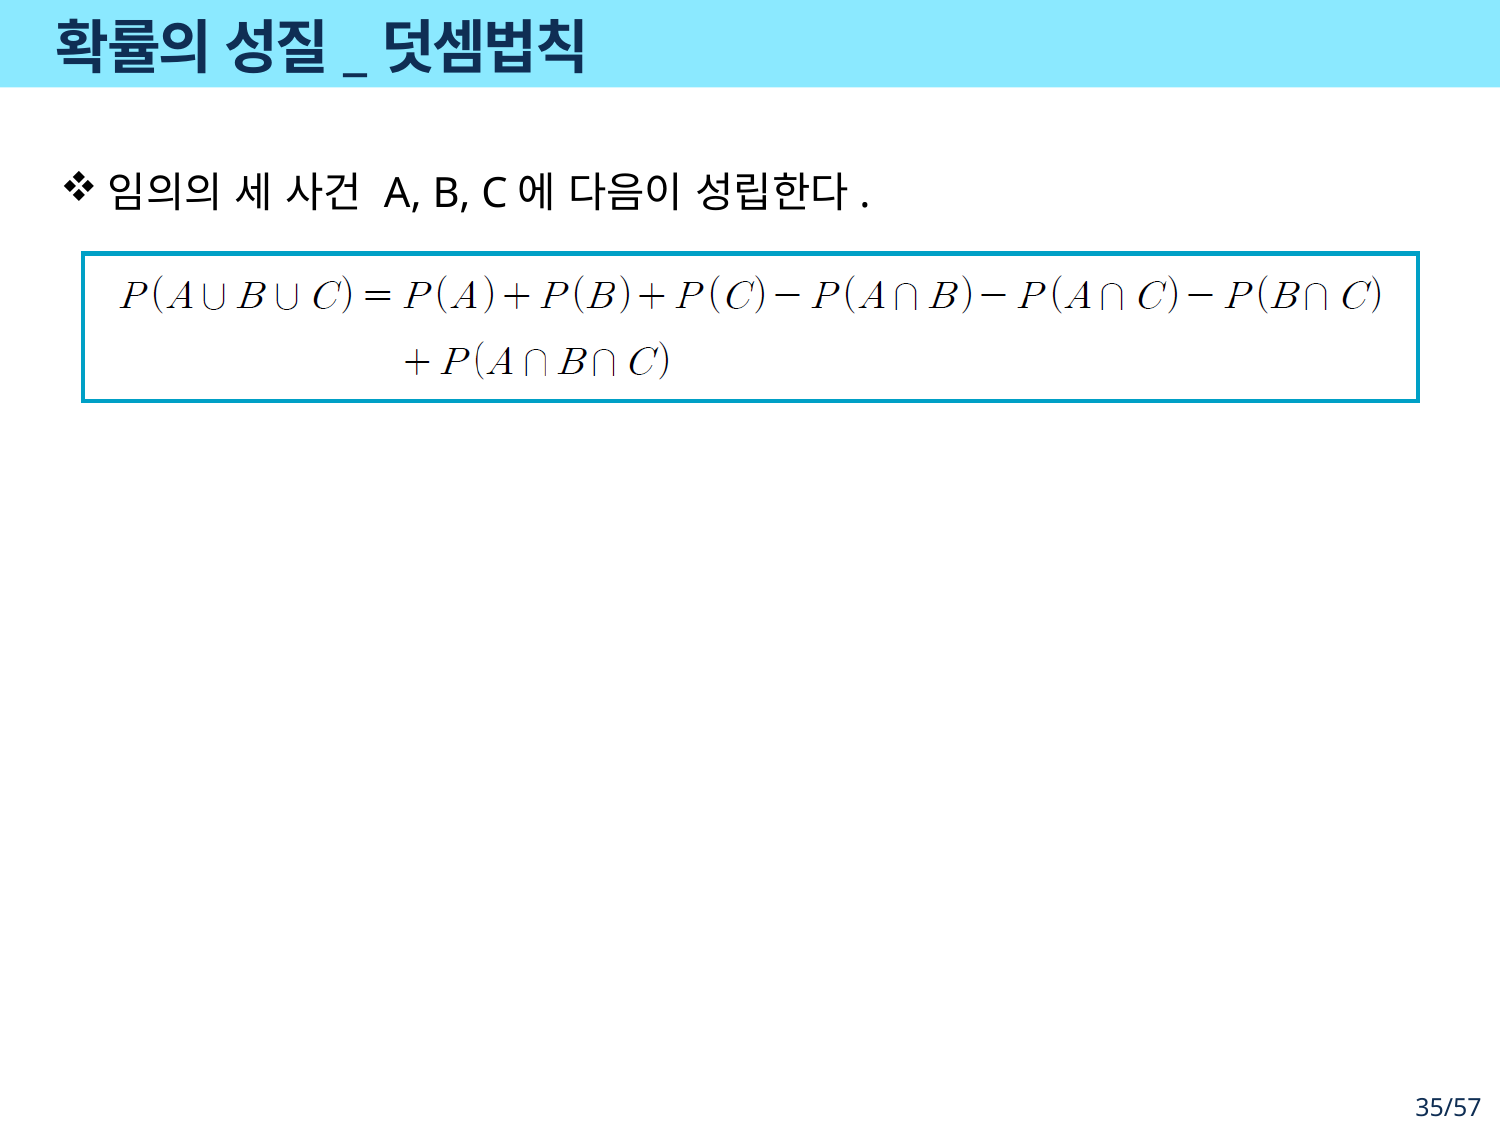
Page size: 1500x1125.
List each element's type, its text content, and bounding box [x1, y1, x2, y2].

text_box 임의의 세 사건 A, B, C에 다음이 성립한다. [45, 148, 1459, 278]
title 확률의 성질_덧셈법칙 [40, 5, 1288, 84]
picture [64, 231, 1442, 429]
